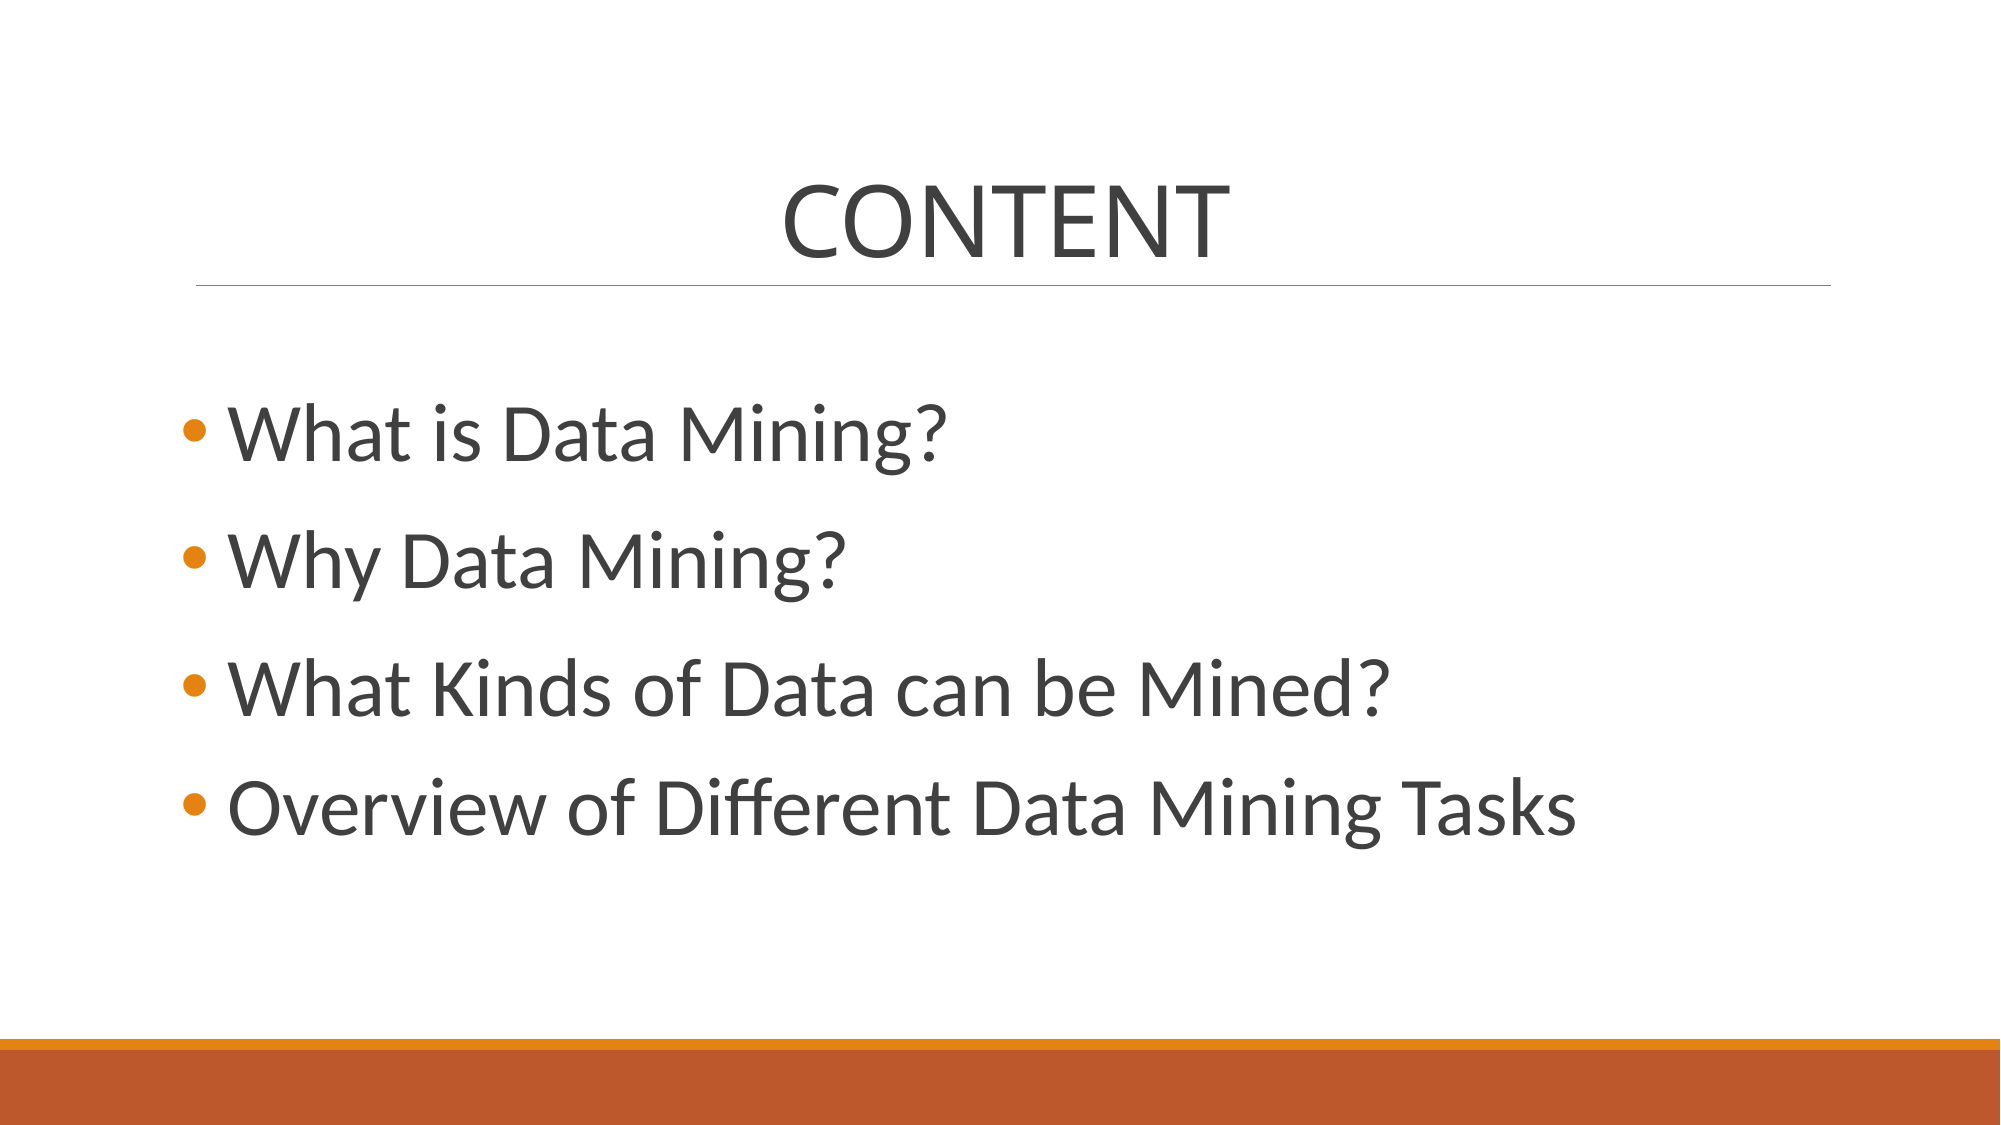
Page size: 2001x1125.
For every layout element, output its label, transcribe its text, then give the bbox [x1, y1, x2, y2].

title CONTENT [180, 47, 1830, 285]
list What is Data Mining? Why Data Mining? What Kinds of Data can be Mined? Overview of Different Data Mining Tasks [180, 302, 1830, 963]
